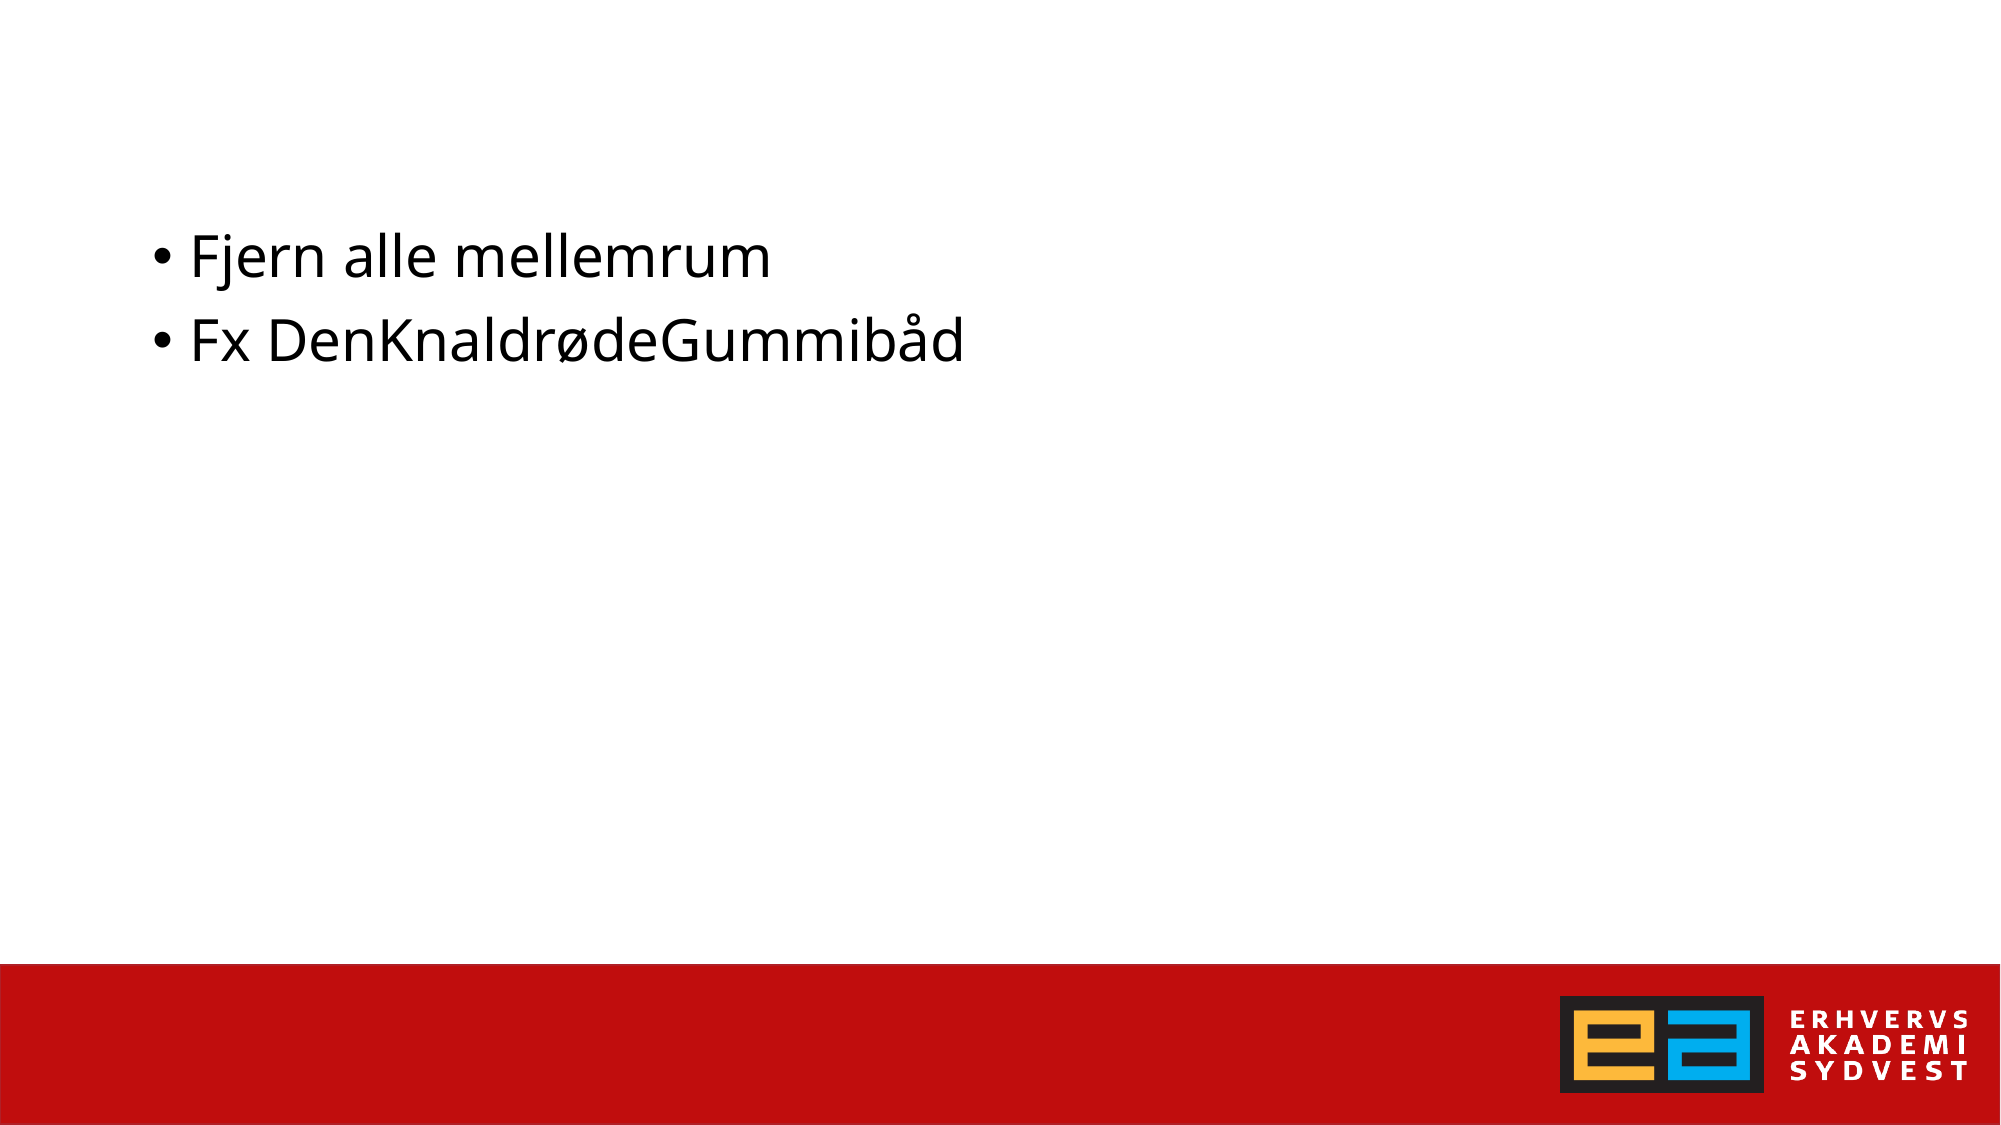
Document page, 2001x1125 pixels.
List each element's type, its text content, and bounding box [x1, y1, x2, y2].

list Fjern alle mellemrum Fx DenKnaldrødeGummibåd [137, 220, 1863, 926]
